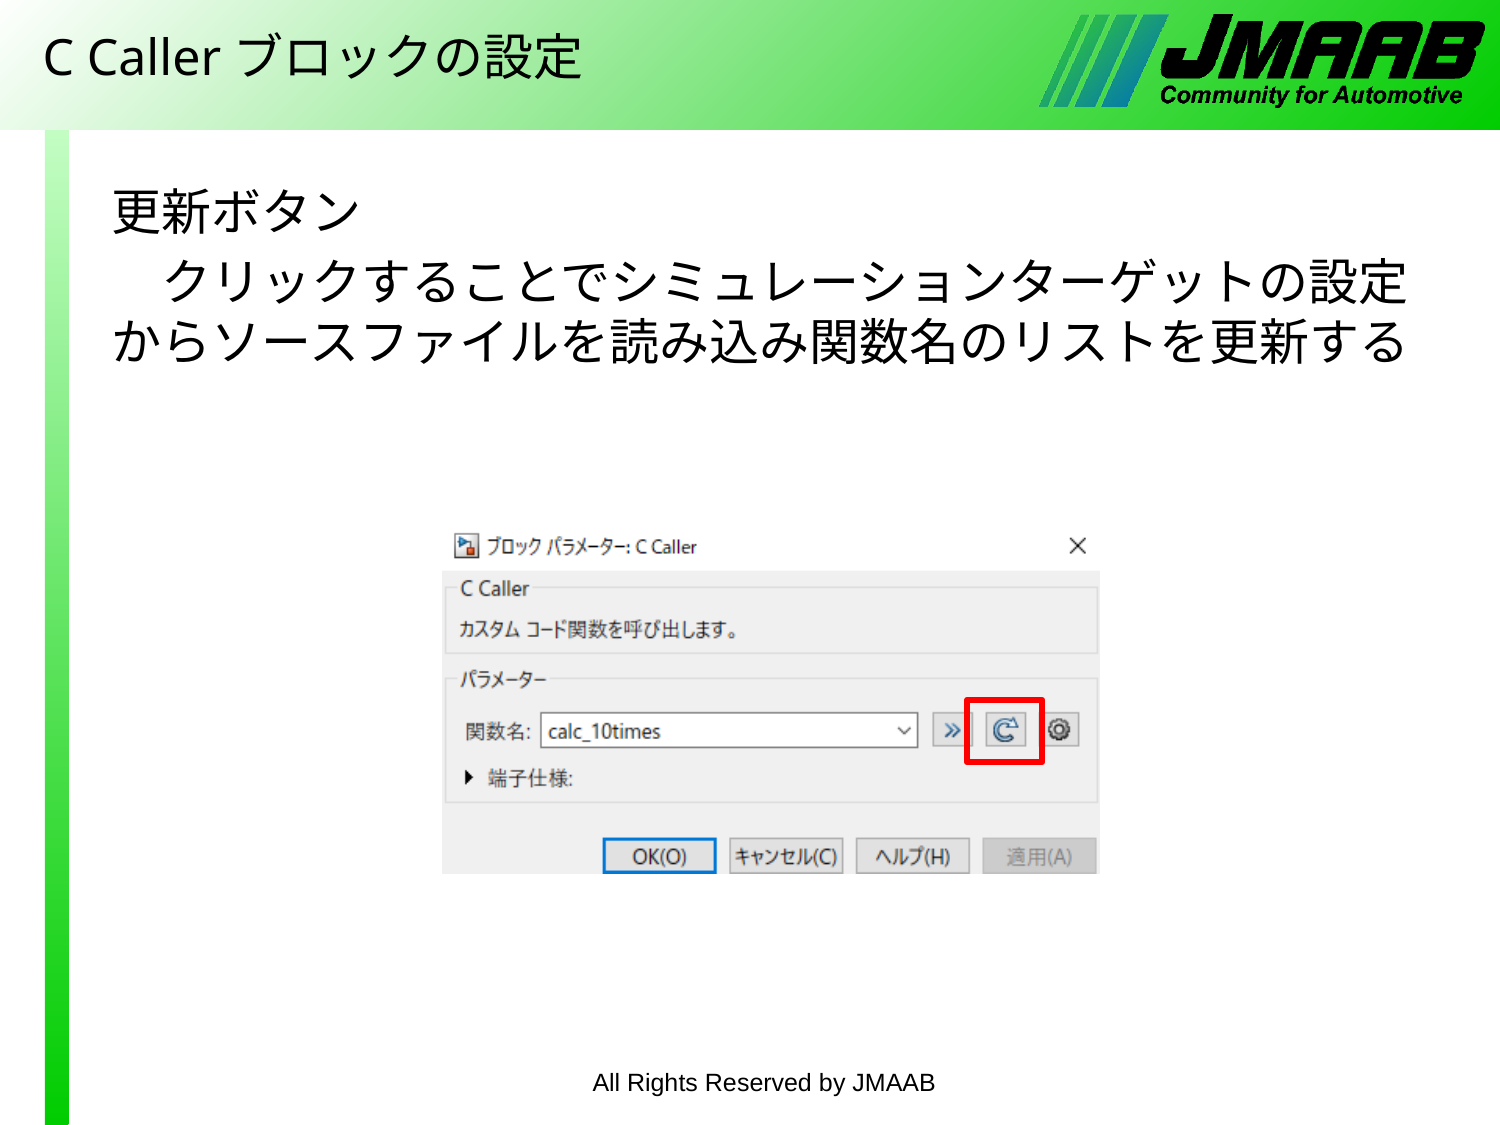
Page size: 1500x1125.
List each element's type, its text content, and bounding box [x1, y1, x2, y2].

title C Callerブロックの設定 [27, 21, 1057, 91]
picture [441, 524, 1101, 874]
list 更新ボタン クリックすることでシミュレーションターゲットの設定からソースファイルを読み込み関数名のリストを更新する [96, 172, 1447, 1047]
picture [1036, 11, 1486, 109]
